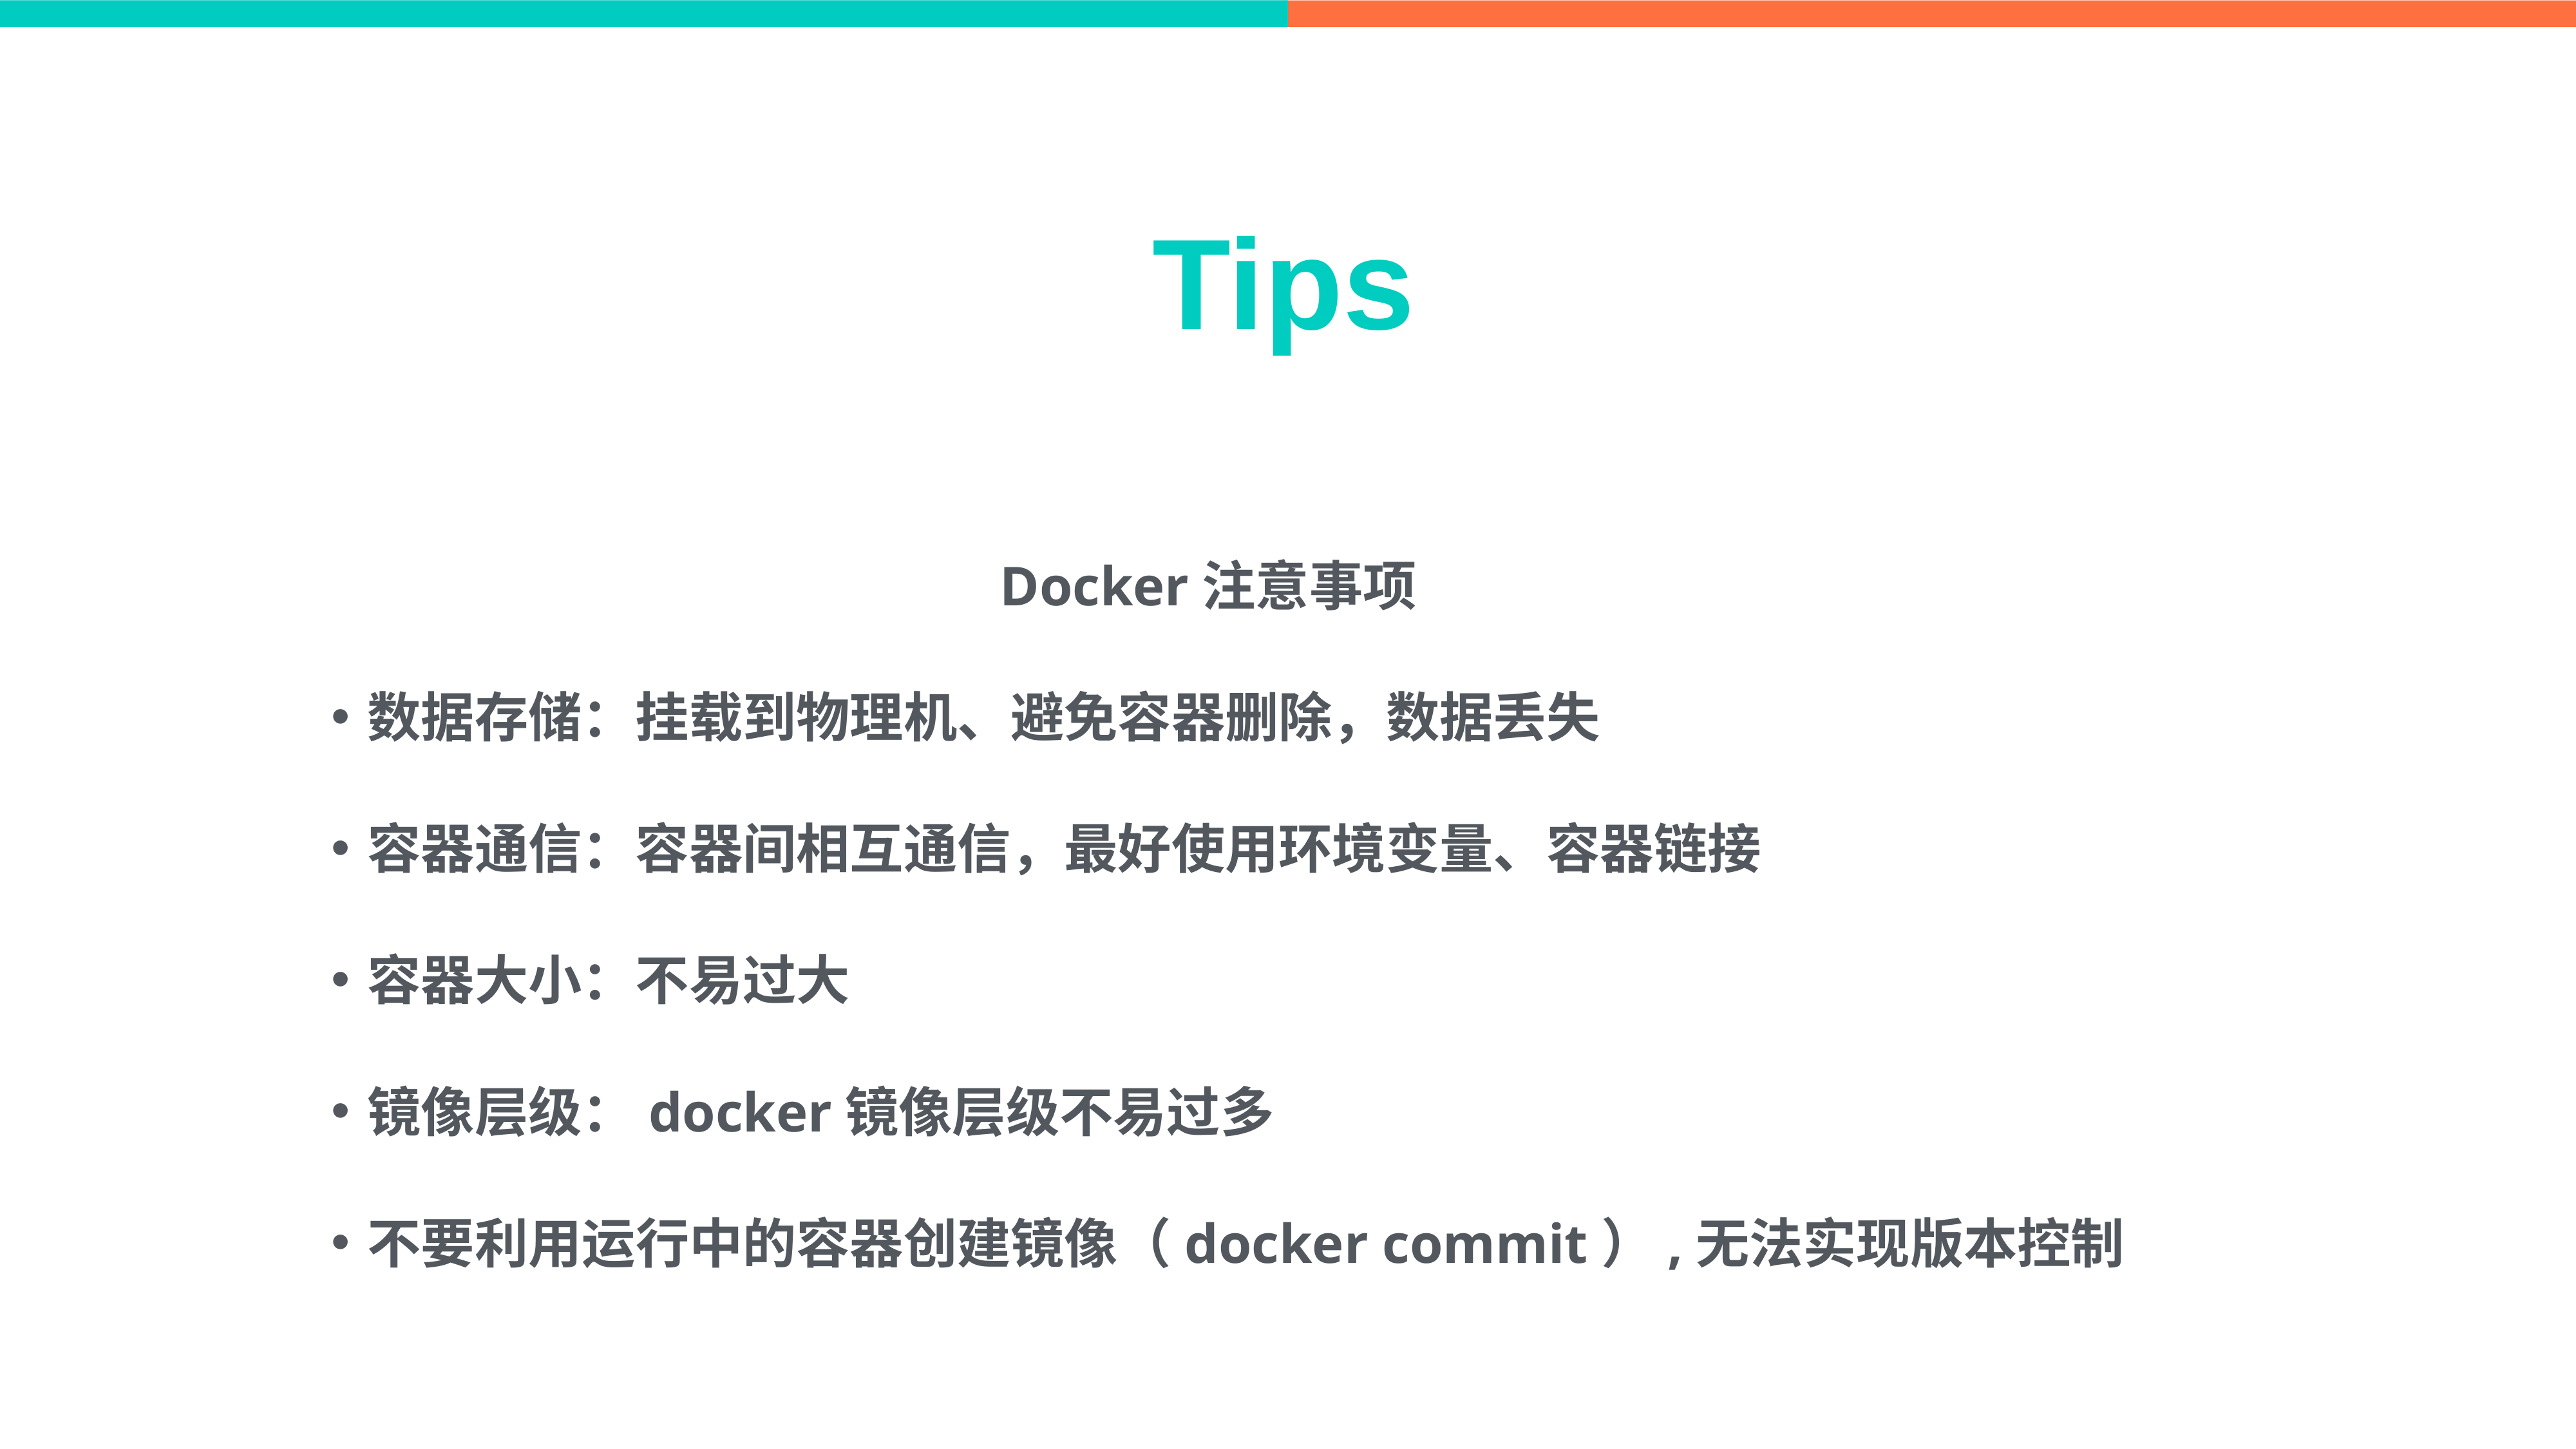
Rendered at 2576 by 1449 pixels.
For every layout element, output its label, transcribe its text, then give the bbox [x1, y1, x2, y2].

text_box [0, 0, 1288, 28]
text_box Docker注意事项 数据存储：挂载到物理机、避免容器删除，数据丢失 容器通信：容器间相互通信，最好使用环境变量、容器链接 容器大小：不易过大 镜像层级：docker镜像层级不易过多 不要利用运行中的容器创建镜像（docker commit）,无法实现版本控制 [321, 496, 2315, 1410]
text_box Tips [1147, 196, 1420, 360]
text_box [1288, 0, 2576, 27]
